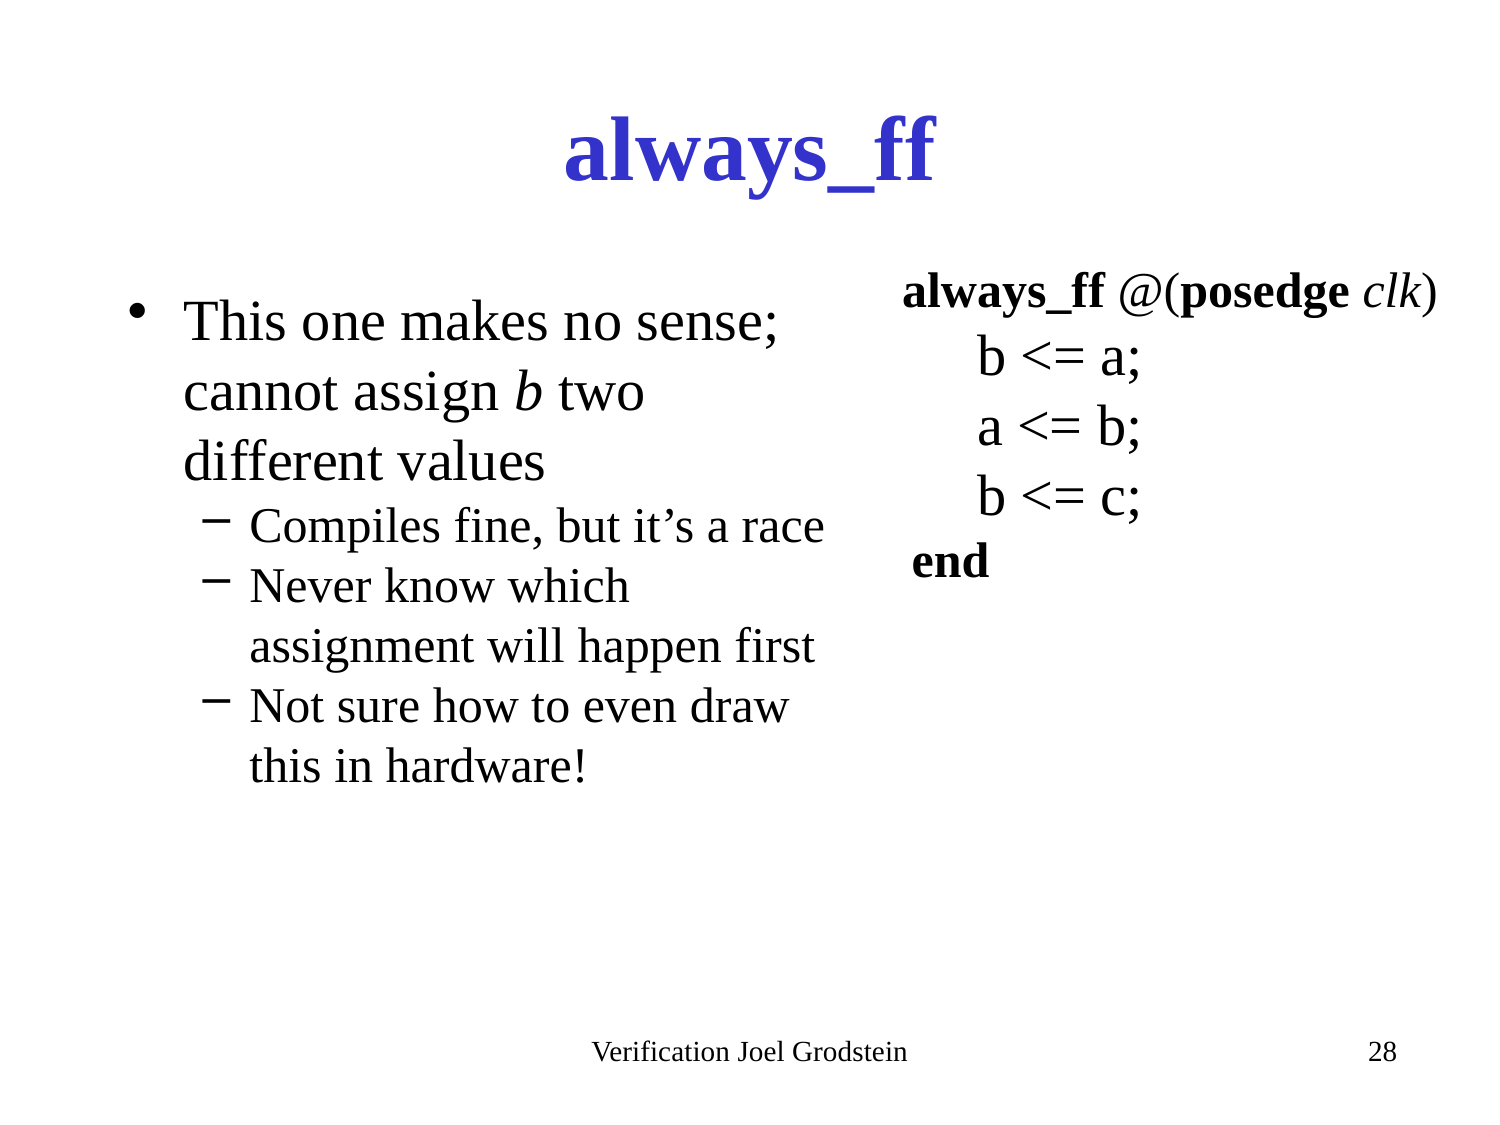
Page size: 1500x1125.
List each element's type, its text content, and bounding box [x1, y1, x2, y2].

title always_ff [112, 50, 1388, 238]
text_box always_ff @(posedge clk) b <= a; a <= b; b <= c; end [887, 249, 1475, 655]
list This one makes no sense; cannot assign b two different values Compiles fine, but it’s a race Never know which assignment will happen first Not sure how to even draw this in hardware! [112, 275, 875, 838]
footer Verification Joel Grodstein [512, 1024, 988, 1101]
